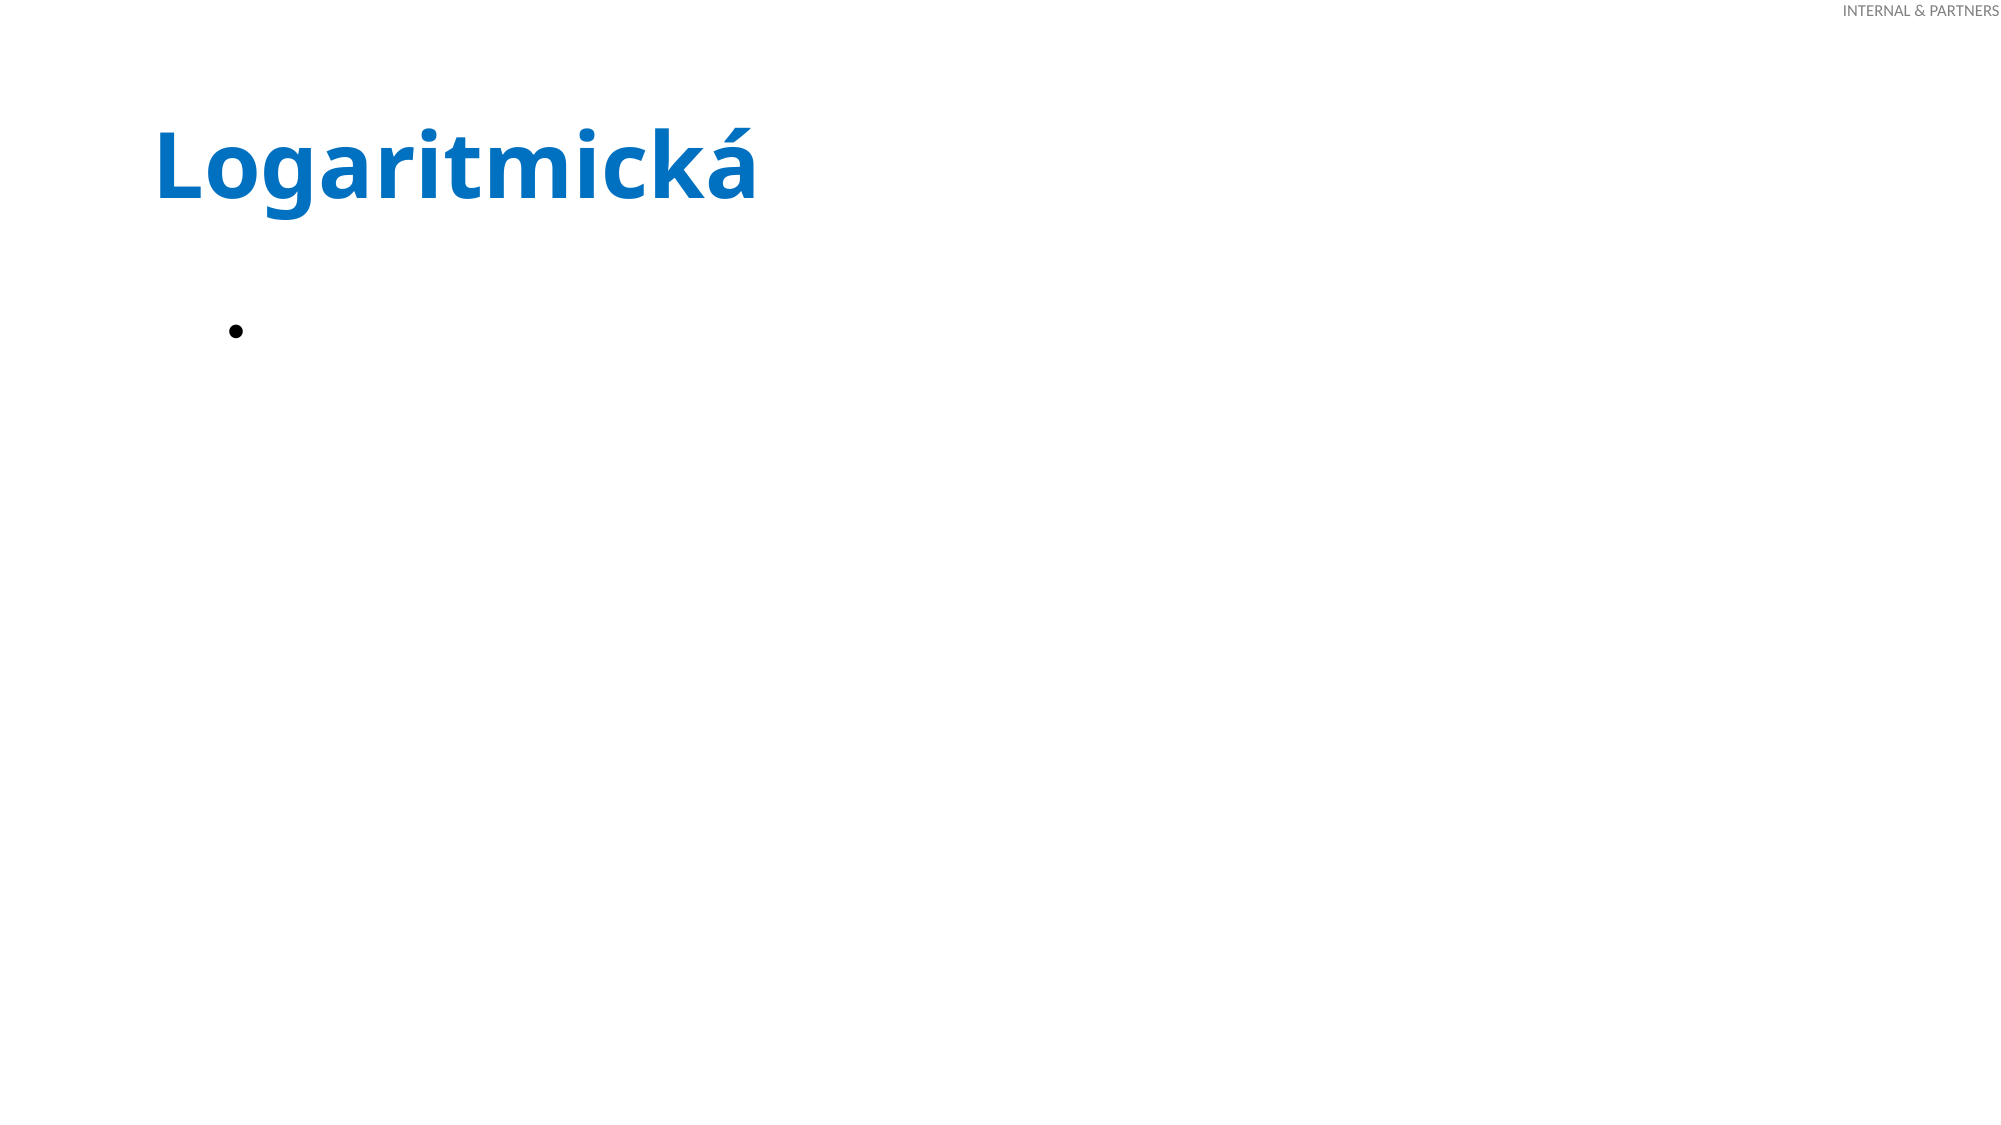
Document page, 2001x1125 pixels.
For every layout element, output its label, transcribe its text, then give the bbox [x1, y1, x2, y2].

title Logaritmická [137, 59, 1863, 278]
